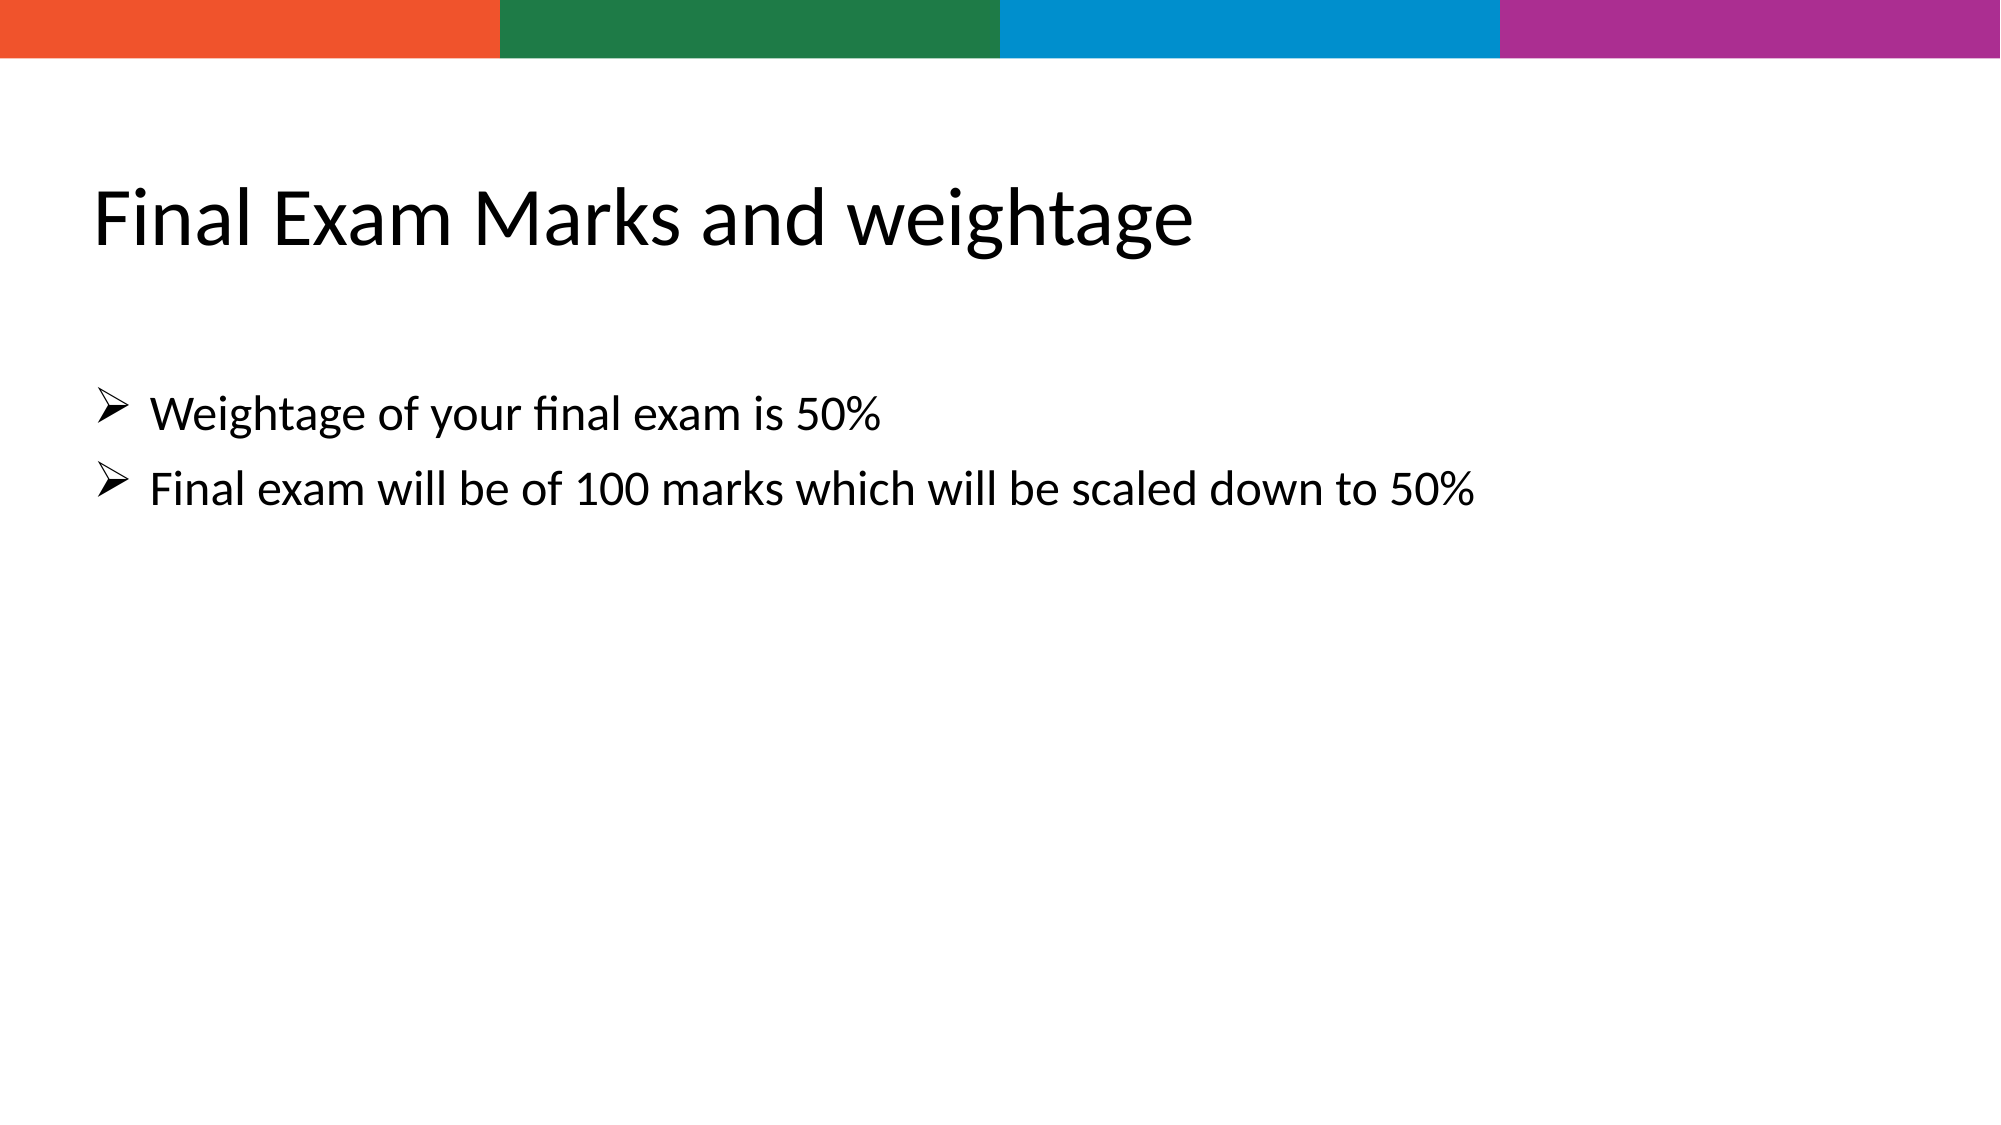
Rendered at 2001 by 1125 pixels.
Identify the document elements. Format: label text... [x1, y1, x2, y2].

title Final Exam Marks and weightage [85, 0, 1812, 272]
list Weightage of your final exam is 50% Final exam will be of 100 marks which will be scaled down to 50% [85, 379, 1812, 627]
